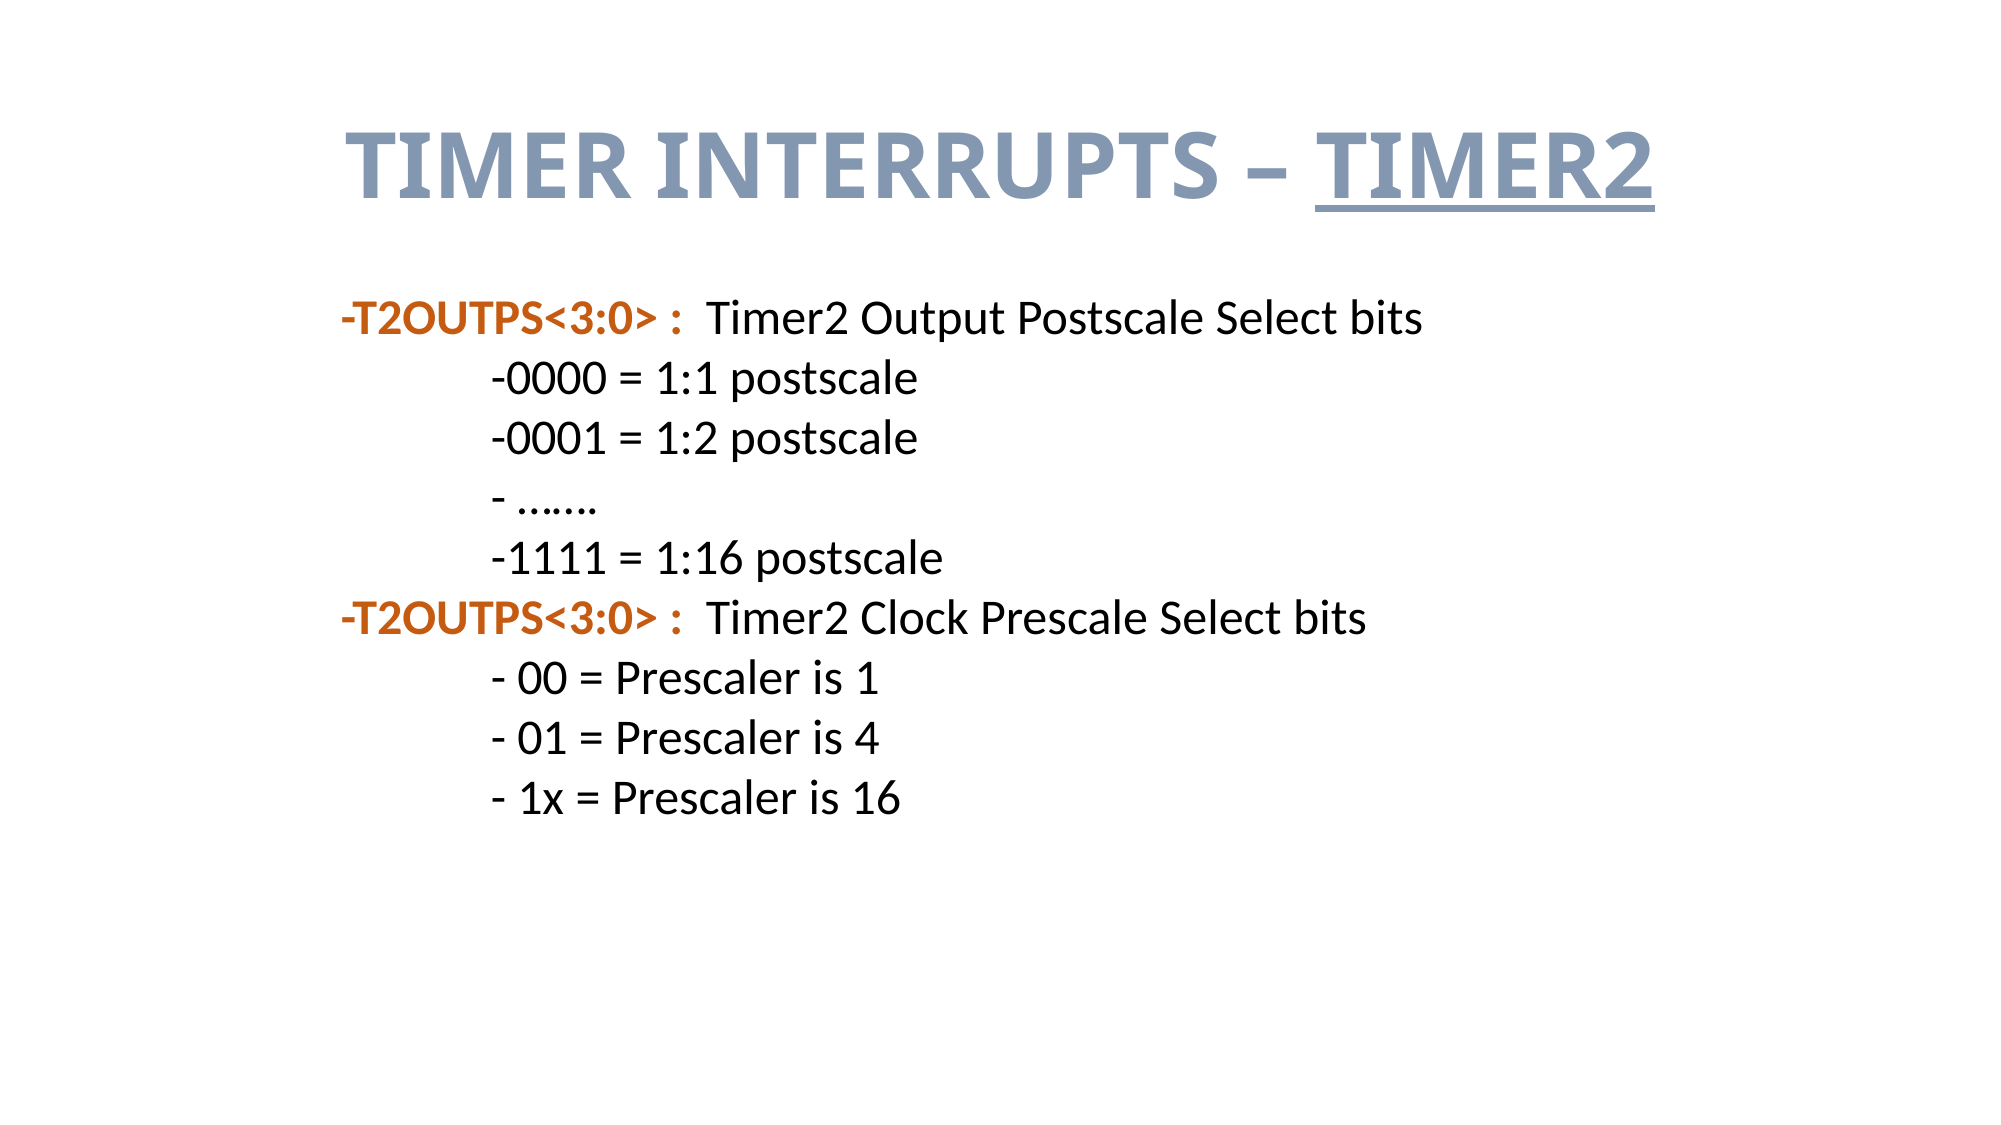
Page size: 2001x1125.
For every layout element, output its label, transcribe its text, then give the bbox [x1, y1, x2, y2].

text_box -T2OUTPS<3:0> : Timer2 Output Postscale Select bits -0000 = 1:1 postscale -0001 = 1:2 postscale - ……. -1111 = 1:16 postscale -T2OUTPS<3:0> : Timer2 Clock Prescale Select bits - 00 = Prescaler is 1 - 01 = Prescaler is 4 - 1x = Prescaler is 16 [326, 277, 1863, 832]
title TIMER INTERRUPTS – TIMER2 [137, 59, 1863, 278]
